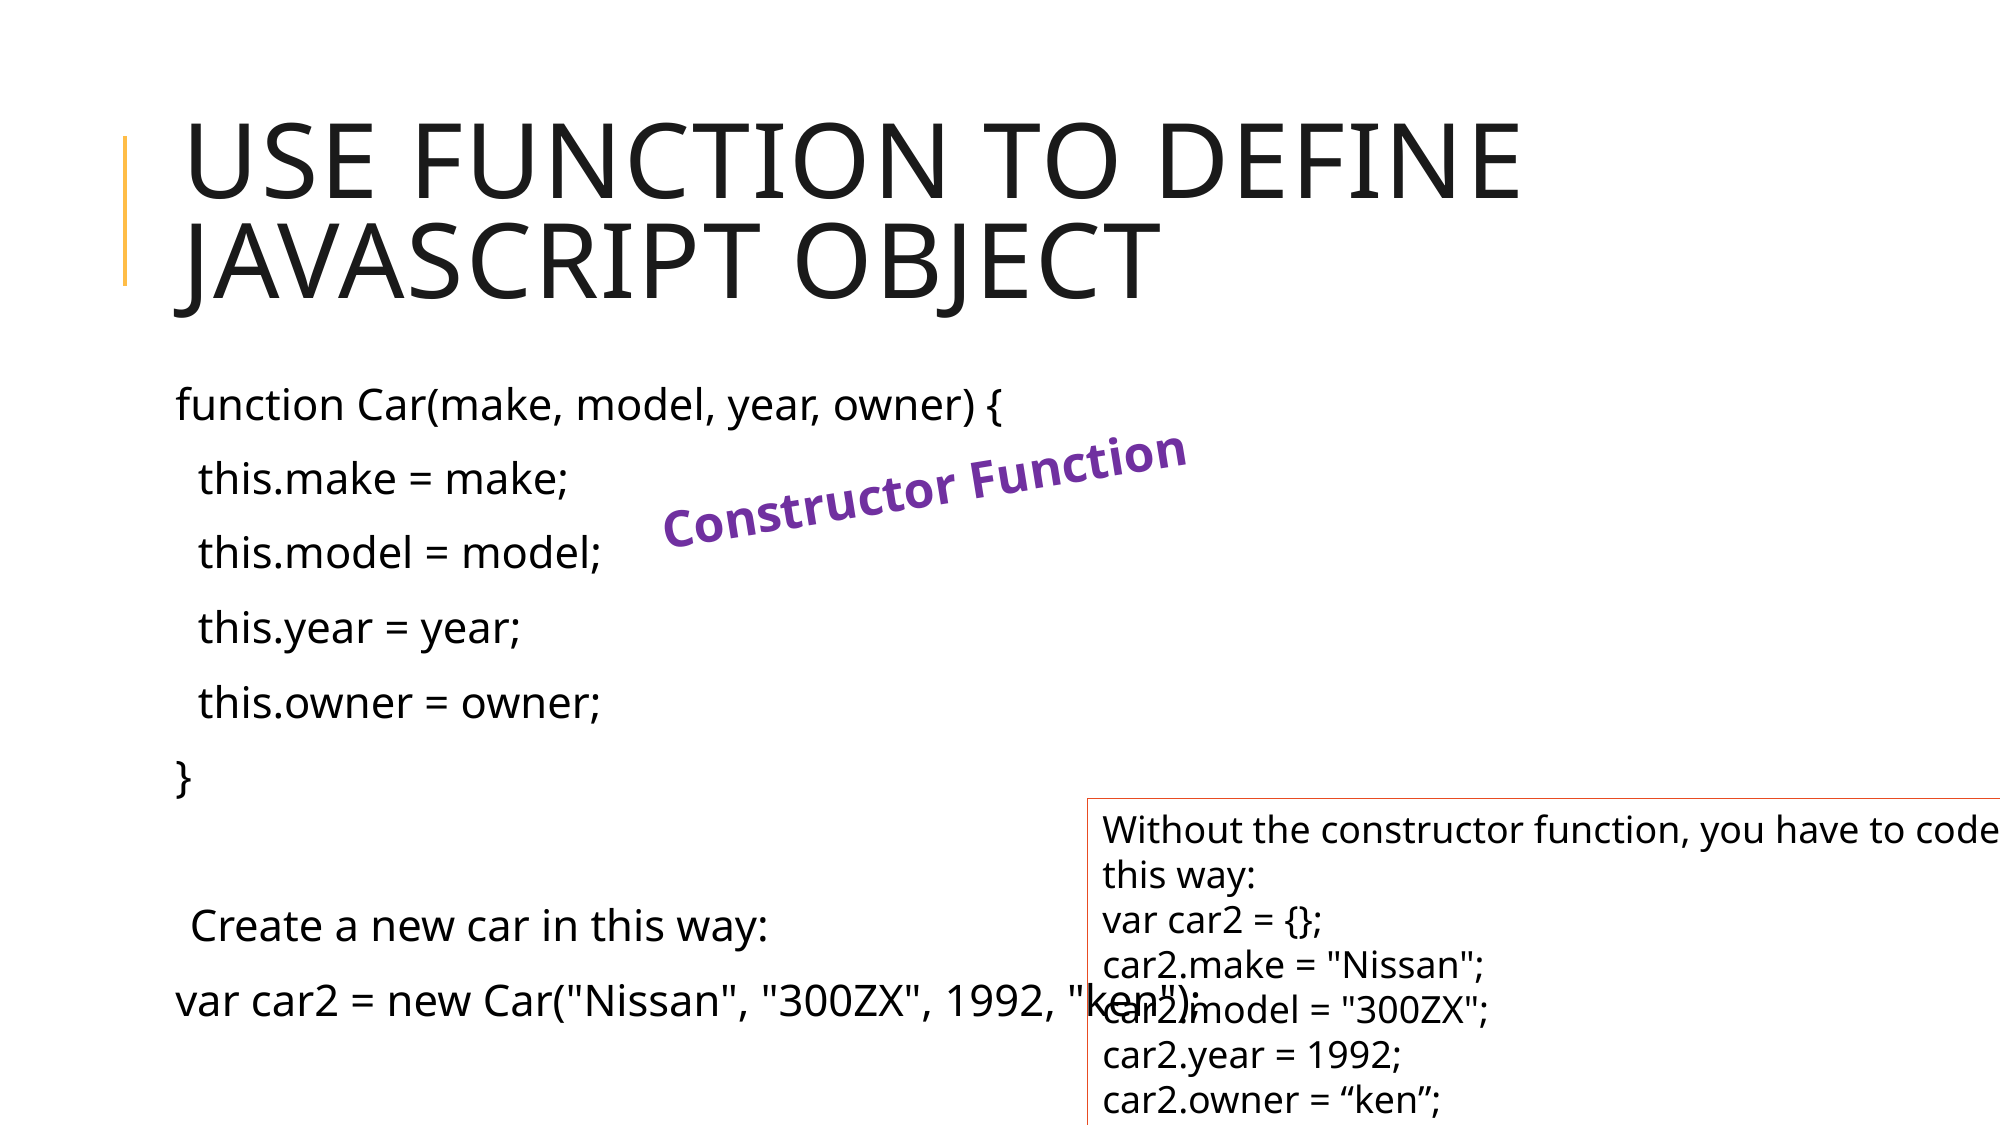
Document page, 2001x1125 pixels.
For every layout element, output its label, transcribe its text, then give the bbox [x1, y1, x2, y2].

list function Car(make, model, year, owner) { this.make = make; this.model = model; this.year = year; this.owner = owner; } Create a new car in this way: var car2 = new Car("Nissan", "300ZX", 1992, "ken"); [168, 375, 1763, 1035]
text_box Constructor Function [641, 404, 1207, 569]
title Use function to define JavaScript Object [168, 96, 1763, 342]
text_box Without the constructor function, you have to code this way: var car2 = {}; car2.make = "Nissan"; car2.model = "300ZX"; car2.year = 1992; car2.owner = “ken”; [1087, 798, 2000, 1125]
